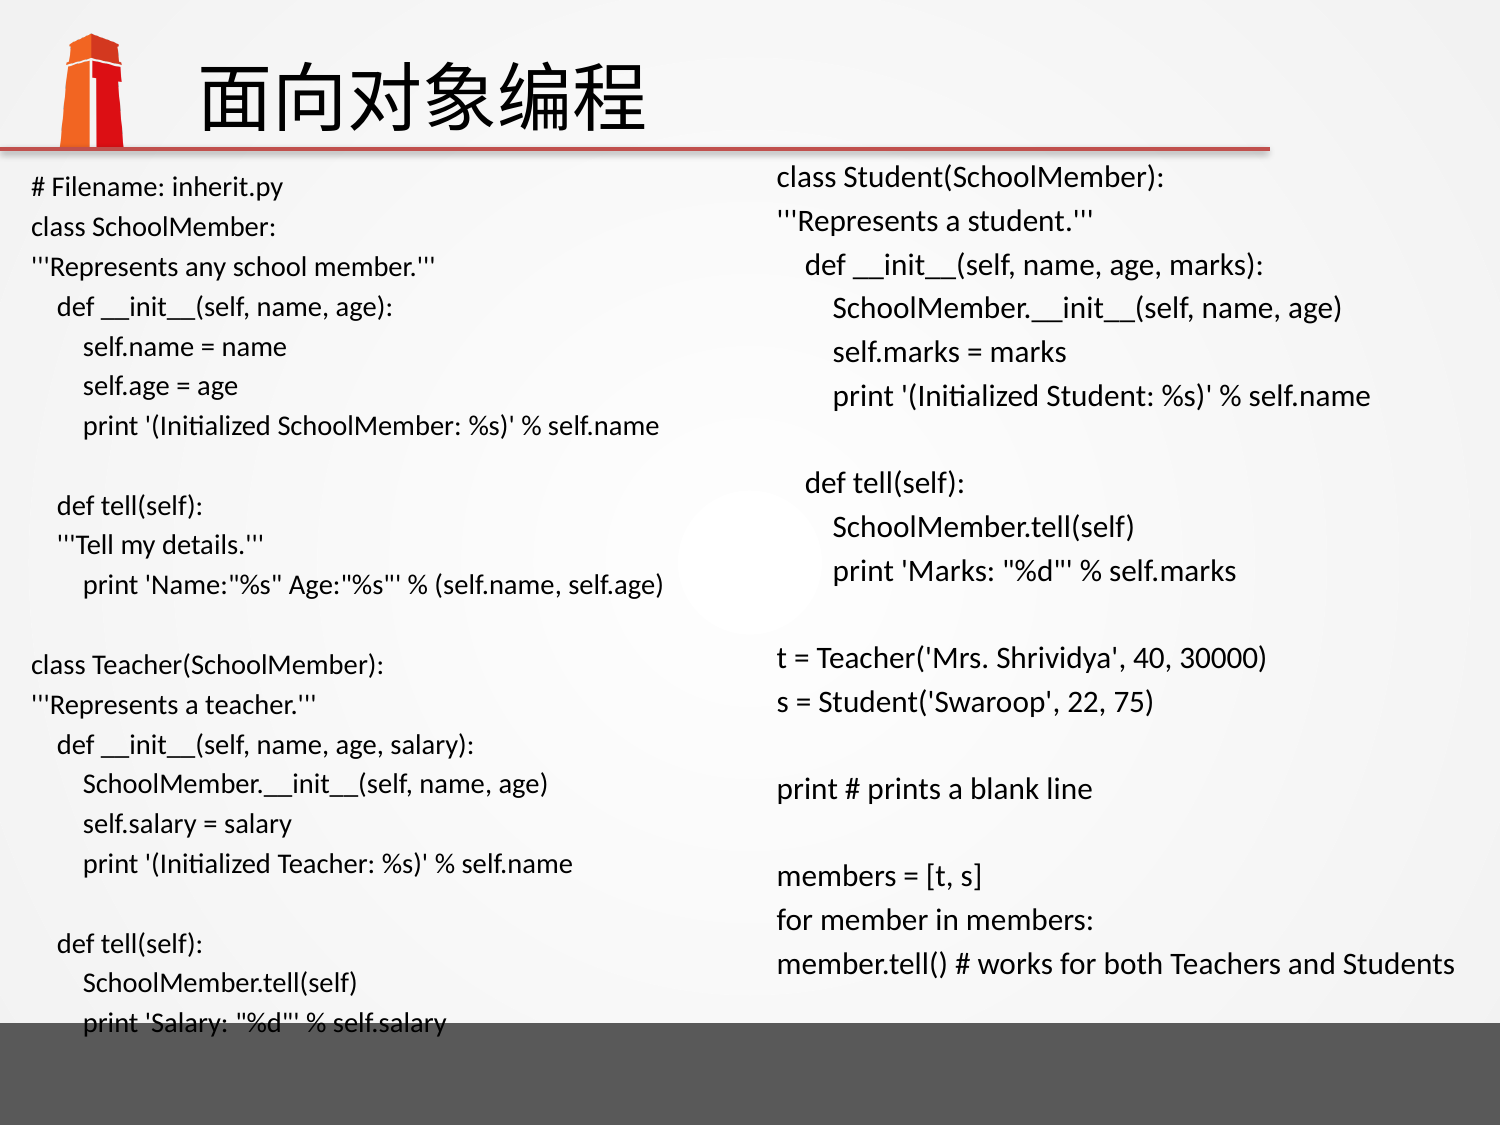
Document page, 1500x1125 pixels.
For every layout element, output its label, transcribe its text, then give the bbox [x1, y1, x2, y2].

text_box class Student(SchoolMember): '''Represents a student.''' def __init__(self, name, age, marks): SchoolMember.__init__(self, name, age) self.marks = marks print '(Initialized Student: %s)' % self.name def tell(self): SchoolMember.tell(self) print 'Marks: "%d"' % self.marks t = Teacher('Mrs. Shrividya', 40, 30000) s = Student('Swaroop', 22, 75) print # prints a blank line members = [t, s] for member in members: member.tell() # works for both Teachers and Students [761, 148, 1473, 1047]
list # Filename: inherit.py class SchoolMember: '''Represents any school member.''' def __init__(self, name, age): self.name = name self.age = age print '(Initialized SchoolMember: %s)' % self.name def tell(self): '''Tell my details.''' print 'Name:"%s" Age:"%s"' % (self.name, self.age) class Teacher(SchoolMember): '''Represents a teacher.''' def __init__(self, name, age, salary): SchoolMember.__init__(self, name, age) self.salary = salary print '(Initialized Teacher: %s)' % self.name def tell(self): SchoolMember.tell(self) print 'Salary: "%d"' % self.salary [15, 160, 762, 1059]
picture [16, 11, 166, 147]
title 面向对象编程 [183, 42, 1270, 149]
